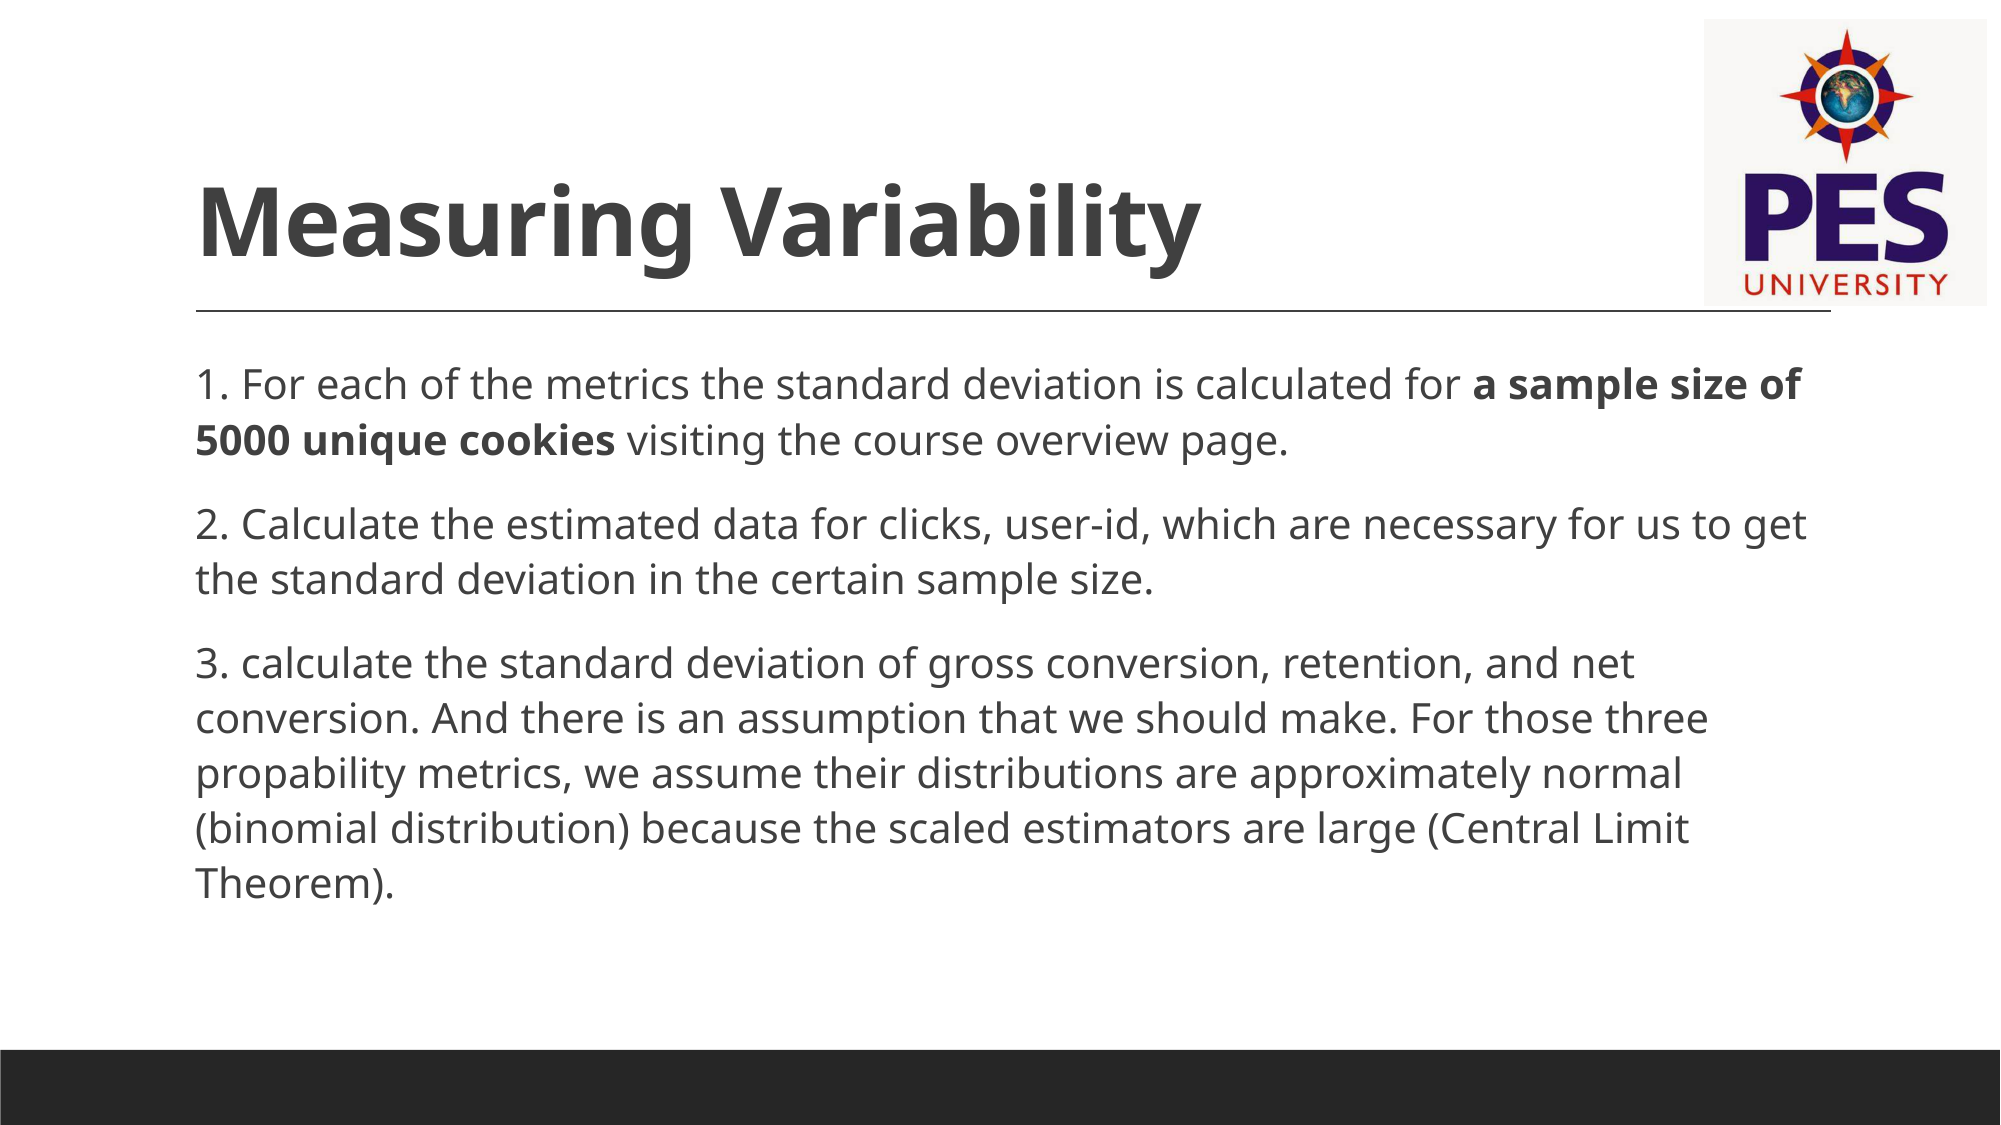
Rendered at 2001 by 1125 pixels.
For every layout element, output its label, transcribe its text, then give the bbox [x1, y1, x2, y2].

title Measuring Variability [180, 47, 1701, 285]
picture [1704, 18, 1988, 306]
list 1. For each of the metrics the standard deviation is calculated for a sample size of 5000 unique cookies visiting the course overview page. 2. Calculate the estimated data for clicks, user-id, which are necessary for us to get the standard deviation in the certain sample size. 3. calculate the standard deviation of gross conversion, retention, and net conversion. And there is an assumption that we should make. For those three propability metrics, we assume their distributions are approximately normal (binomial distribution) because the scaled estimators are large (Central Limit Theorem). [180, 345, 1830, 963]
